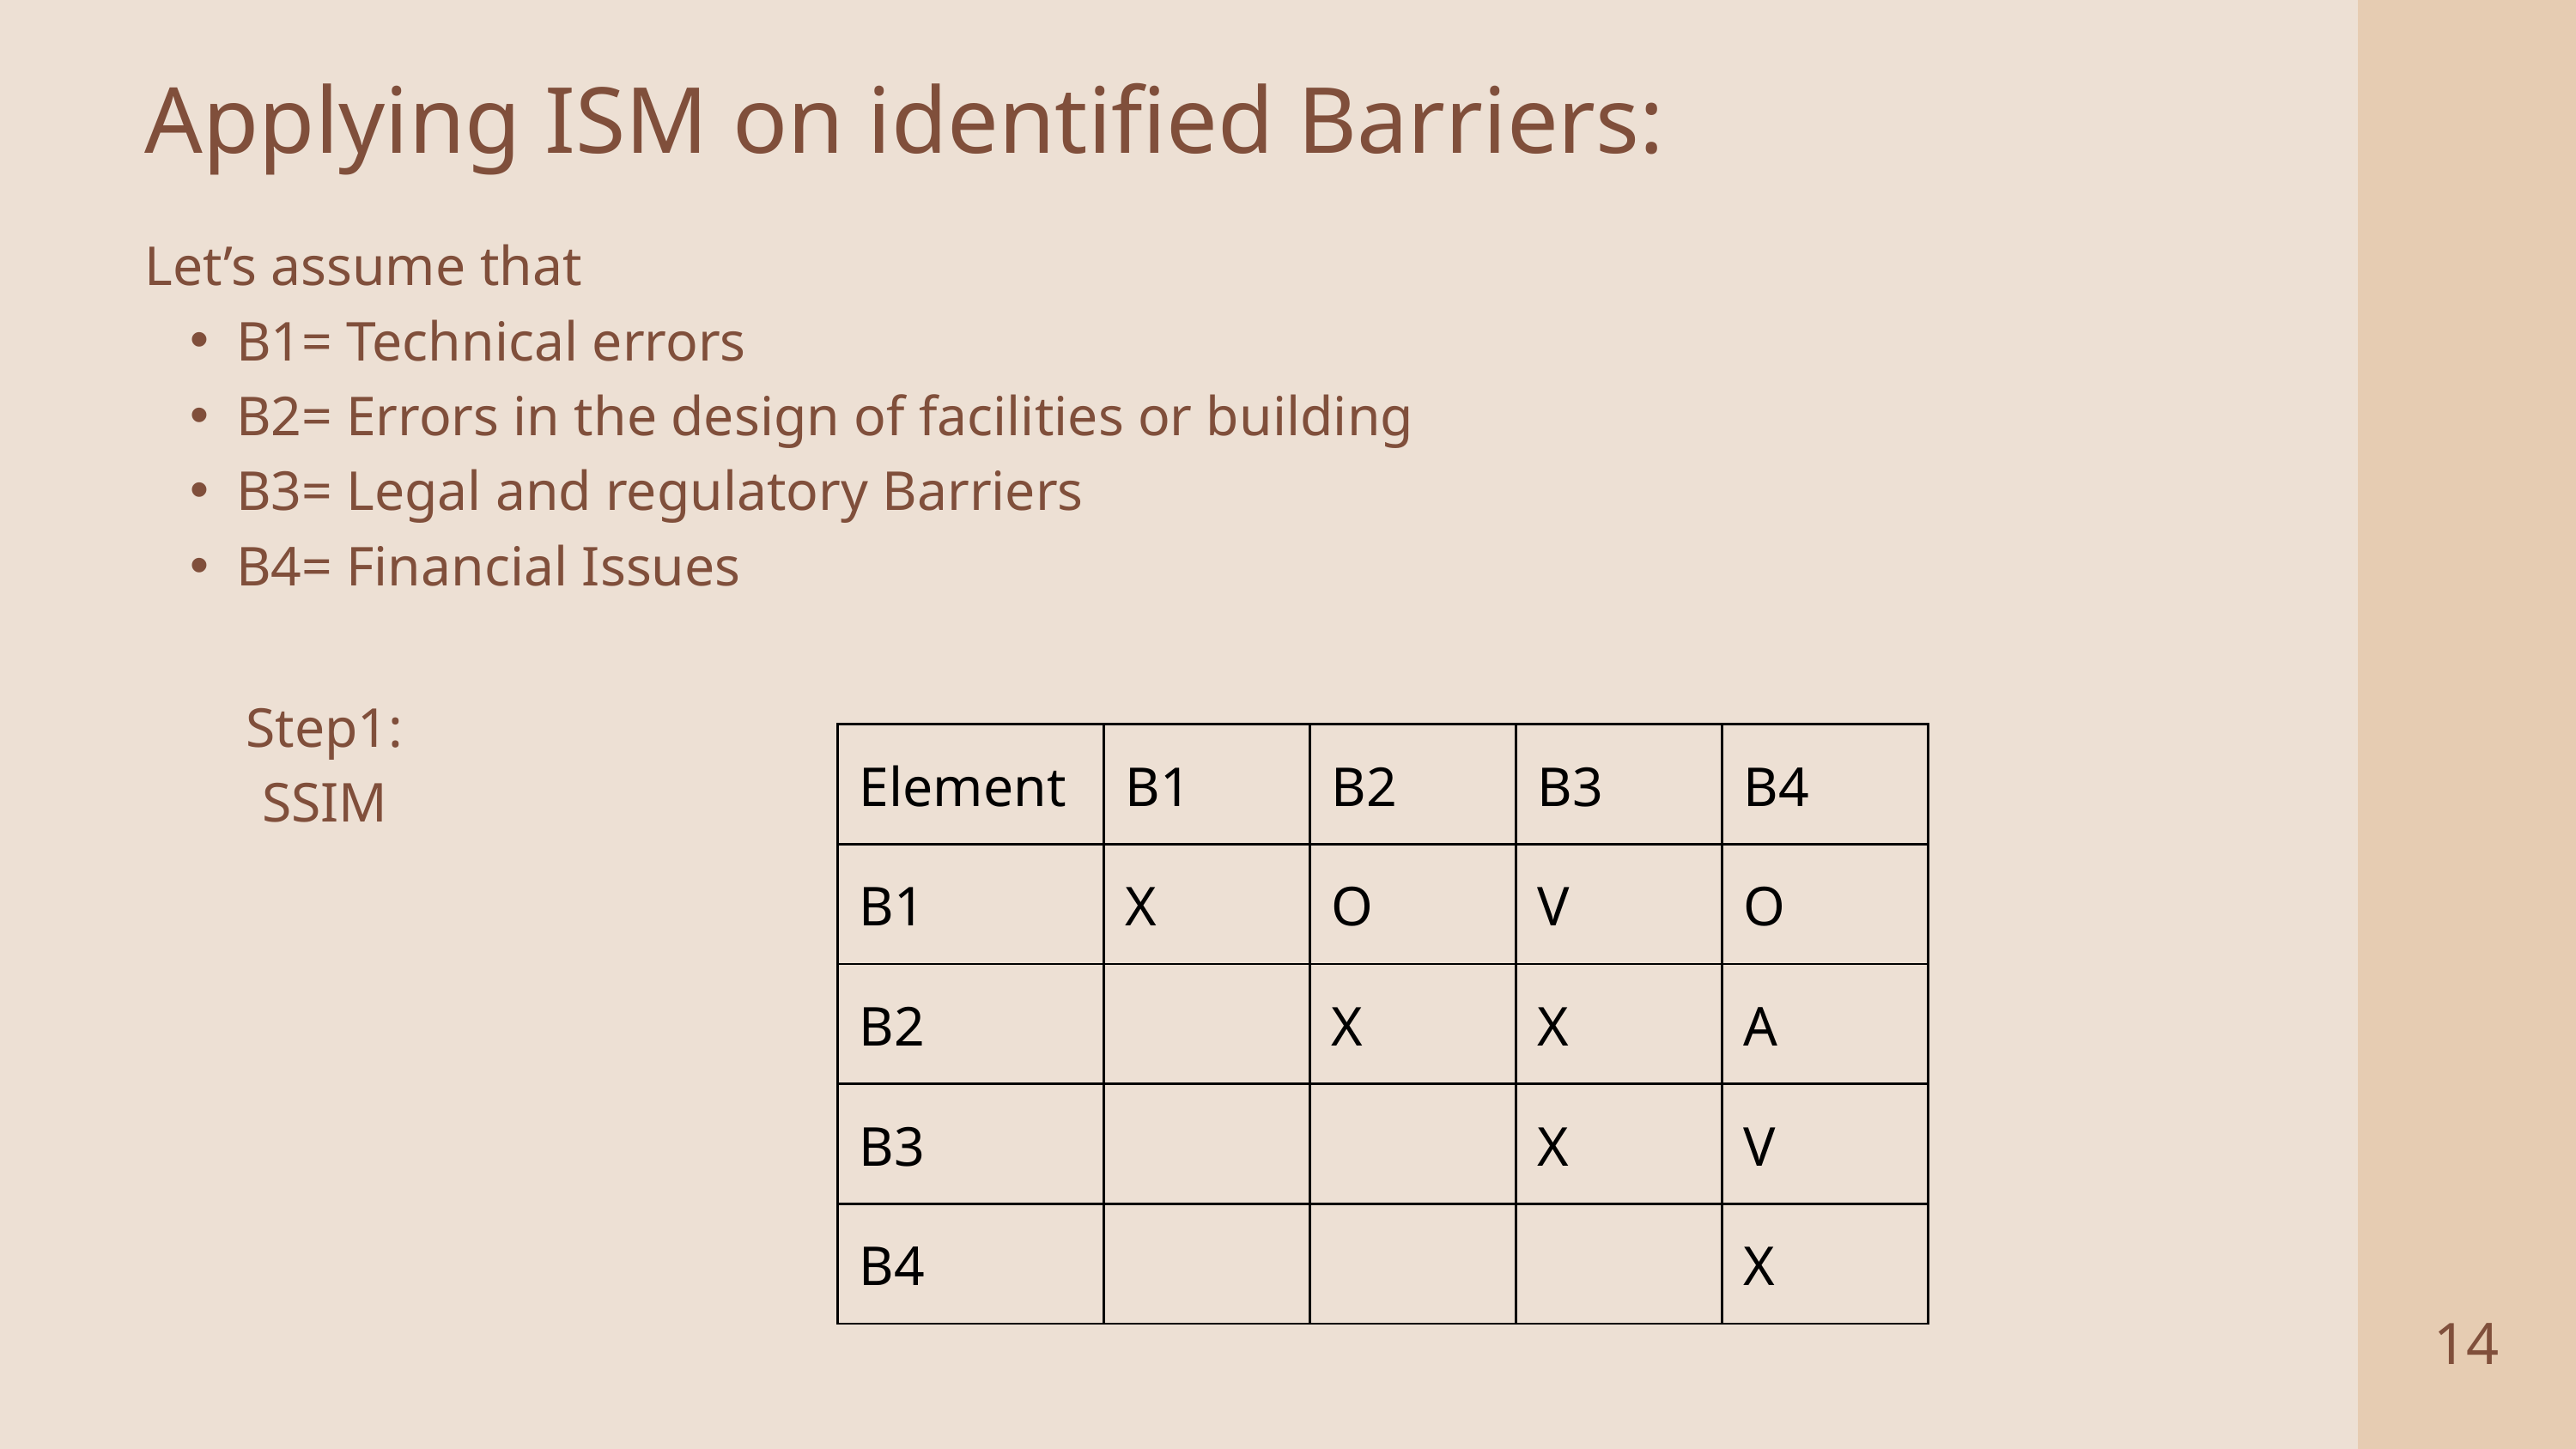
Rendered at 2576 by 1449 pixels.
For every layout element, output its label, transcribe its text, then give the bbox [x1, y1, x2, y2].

table_cell [1311, 1205, 1515, 1323]
table_cell X [1517, 1085, 1721, 1203]
table_cell V [1723, 1085, 1927, 1203]
table_header B4 [1723, 725, 1927, 843]
table_header B2 [1311, 725, 1515, 843]
table_cell X [1517, 965, 1721, 1082]
table_cell O [1723, 846, 1927, 963]
table_cell [1311, 1085, 1515, 1203]
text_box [2357, 0, 2576, 1449]
table_header B1 [1105, 725, 1309, 843]
table_cell X [1311, 965, 1515, 1082]
text_box Step1: SSIM [180, 682, 469, 834]
table_cell X [1723, 1205, 1927, 1323]
table_cell [1105, 1085, 1309, 1203]
table_cell [1105, 1205, 1309, 1323]
table_cell V [1517, 846, 1721, 963]
table_header B3 [1517, 725, 1721, 843]
table_cell B3 [839, 1085, 1103, 1203]
table_header Element [839, 725, 1103, 843]
table_cell O [1311, 846, 1515, 963]
text_box Let’s assume that B1= Technical errors B2= Errors in the design of facilities or building B3= Legal and regulatory Barriers B4= Financial Issues [144, 221, 2287, 672]
table_cell B4 [839, 1205, 1103, 1323]
table_cell B2 [839, 965, 1103, 1082]
table_cell A [1723, 965, 1927, 1082]
text_box Applying ISM on identified Barriers: [144, 80, 2222, 173]
table_cell X [1105, 846, 1309, 963]
table_cell [1105, 965, 1309, 1082]
table_cell B1 [839, 846, 1103, 963]
table_cell [1517, 1205, 1721, 1323]
